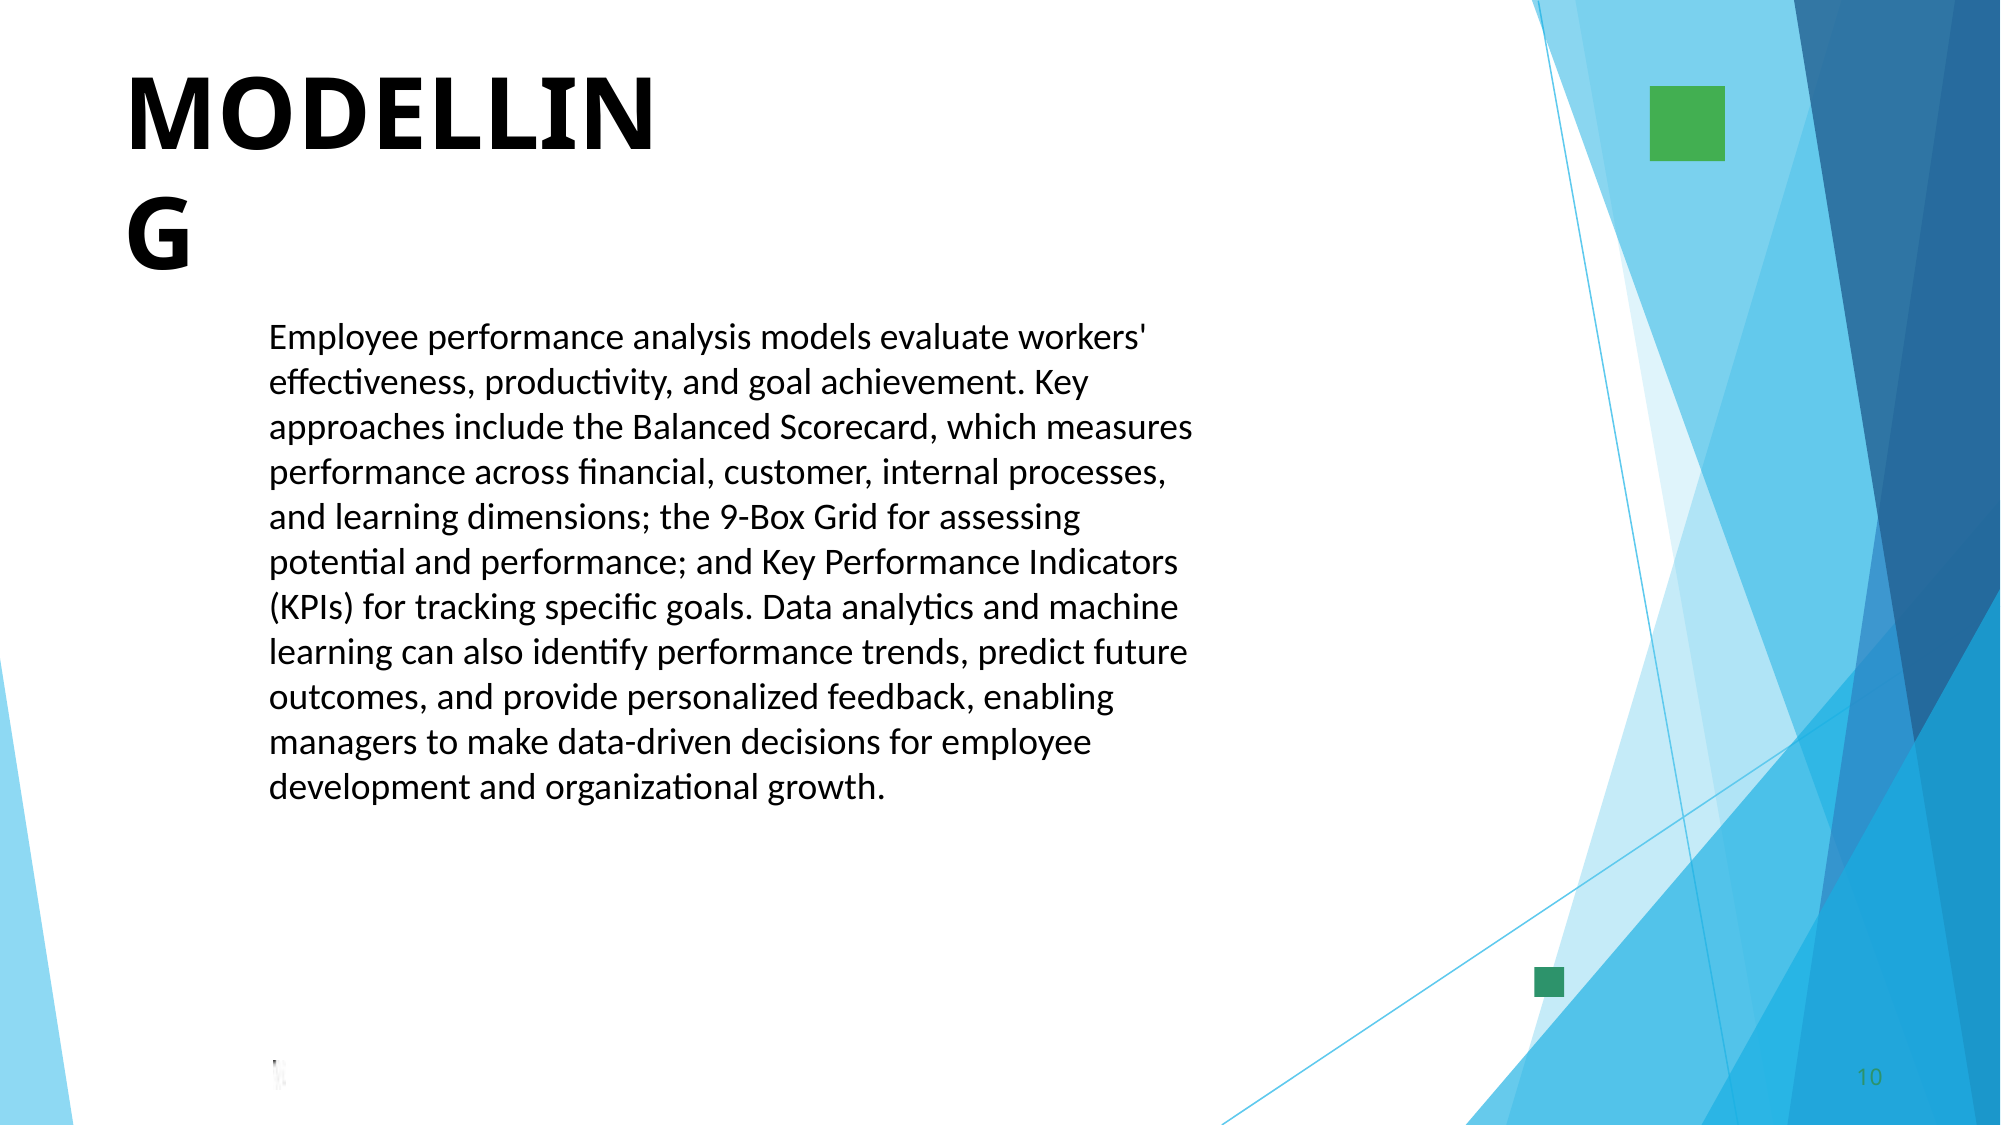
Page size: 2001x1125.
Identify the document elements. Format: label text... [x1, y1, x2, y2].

picture [273, 1060, 287, 1091]
text_box MODELLING [121, 47, 664, 290]
text_box [1649, 86, 1725, 162]
text_box [1534, 967, 1565, 997]
text_box 10 [1849, 1061, 1888, 1095]
text_box Employee performance analysis models evaluate workers' effectiveness, productivity, and goal achievement. Key approaches include the Balanced Scorecard, which measures performance across financial, customer, internal processes, and learning dimensions; the 9-Box Grid for assessing potential and performance; and Key Performance Indicators (KPIs) for tracking specific goals. Data analytics and machine learning can also identify performance trends, predict future outcomes, and provide personalized feedback, enabling managers to make data-driven decisions for employee development and organizational growth. [254, 304, 1230, 815]
